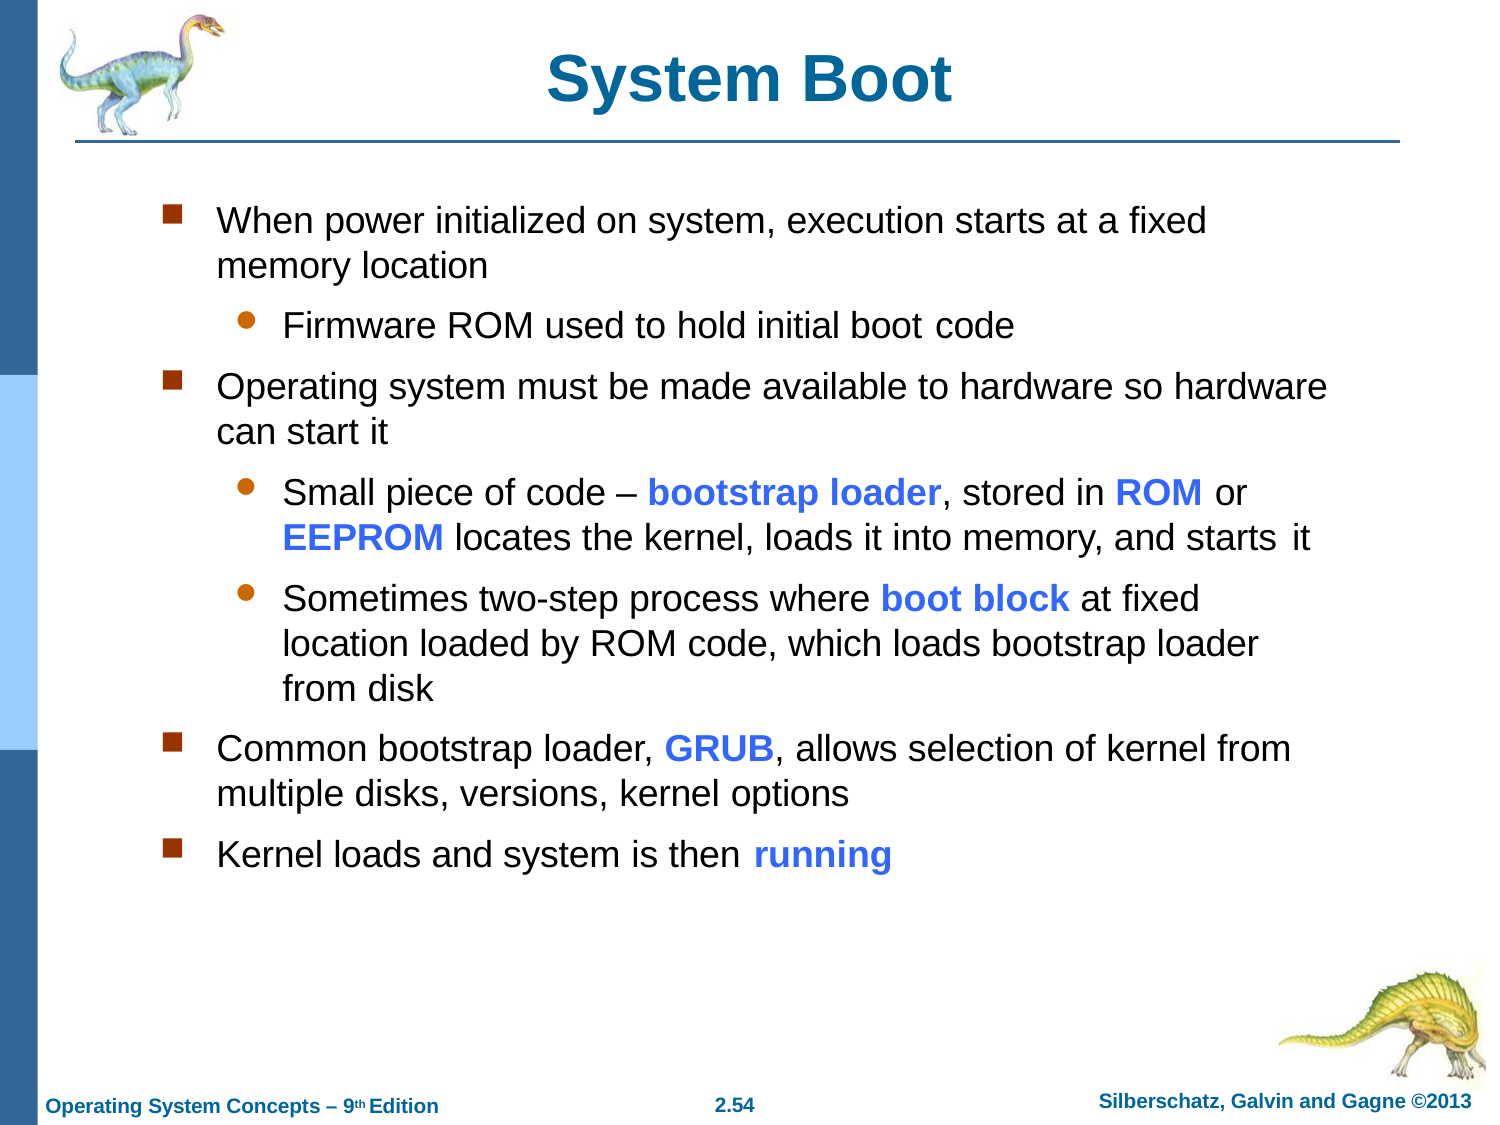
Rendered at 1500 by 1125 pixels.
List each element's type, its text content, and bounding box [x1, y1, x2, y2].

title System Boot [86, 35, 1414, 223]
picture [1275, 959, 1486, 1090]
slide_number Silberschatz, Galvin and Gagne ©2013 [1096, 1089, 1478, 1125]
slide_number 2.10 [712, 1093, 760, 1125]
footer Operating System Concepts – 9th Edition [43, 1094, 450, 1125]
list When power initialized on system, execution starts at a fixed memory location Firmware ROM used to hold initial boot code Operating system must be made available to hardware so hardware can start it Small piece of code – bootstrap loader, stored in ROM or EEPROM locates the kernel, loads it into memory, and starts it Sometimes two-step process where boot block at fixed location loaded by ROM code, which loads bootstrap loader from disk Common bootstrap loader, GRUB, allows selection of kernel from multiple disks, versions, kernel options Kernel loads and system is then running [157, 195, 1343, 876]
picture [46, 0, 243, 149]
